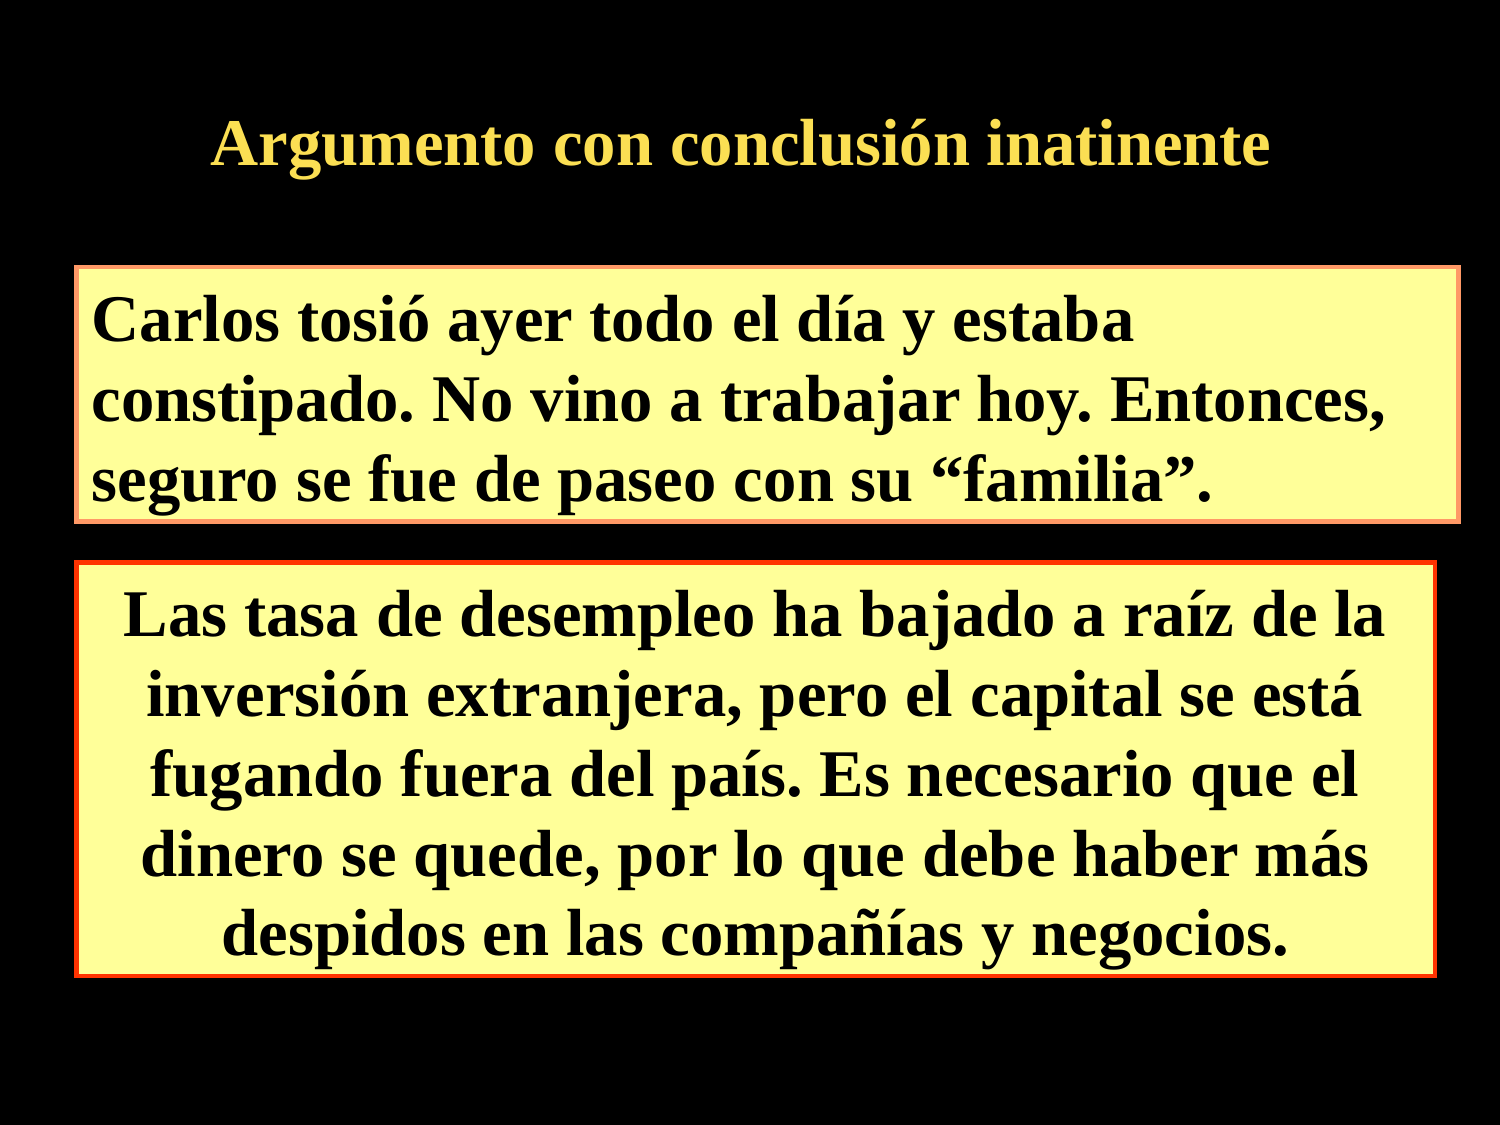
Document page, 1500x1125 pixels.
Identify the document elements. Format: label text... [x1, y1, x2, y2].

text_box Las tasa de desempleo ha bajado a raíz de la inversión extranjera, pero el capital se está fugando fuera del país. Es necesario que el dinero se quede, por lo que debe haber más despidos en las compañías y negocios. [76, 562, 1436, 977]
text_box Carlos tosió ayer todo el día y estaba constipado. No vino a trabajar hoy. Entonces, seguro se fue de paseo con su “familia”. [76, 267, 1459, 522]
title Argumento con conclusión inatinente [74, 44, 1426, 233]
